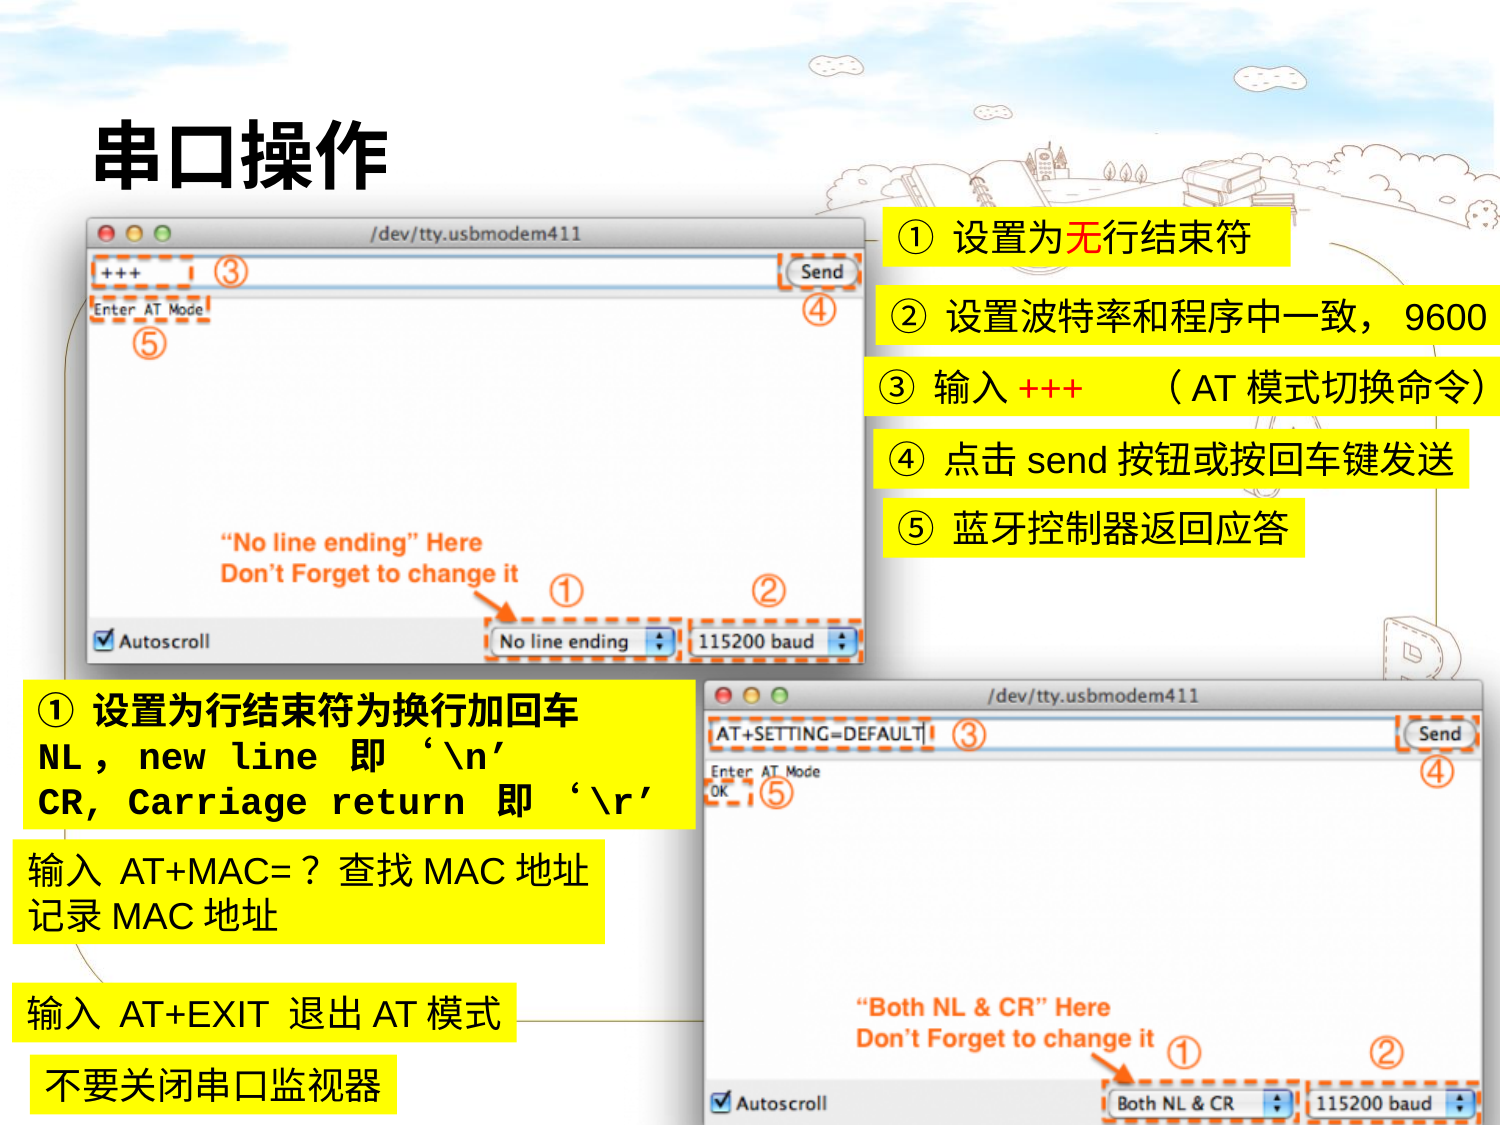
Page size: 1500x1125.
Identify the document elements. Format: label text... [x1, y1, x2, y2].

text_box 输入 AT+EXIT 退出AT模式 [12, 982, 517, 1043]
text_box ③ 输入+++ （AT模式切换命令） [945, 356, 1500, 417]
text_box 不要关闭串口监视器 [29, 1054, 397, 1115]
picture [0, 0, 1500, 1125]
text_box ④ 点击send按钮或按回车键发送 [945, 428, 1470, 489]
text_box ① 设置为行结束符为换行加回车 NL，new line 即 ‘\n’ CR, Carriage return 即 ‘\r’ [23, 775, 624, 830]
text_box ② 设置波特率和程序中一致，9600 [945, 285, 1500, 345]
title 串口操作 [74, 74, 1426, 233]
text_box ① 设置为无行结束符 [945, 206, 1291, 267]
text_box 输入 AT+MAC=？查找MAC地址 记录MAC地址 [12, 839, 605, 945]
text_box ⑤ 蓝牙控制器返回应答 [945, 497, 1306, 558]
